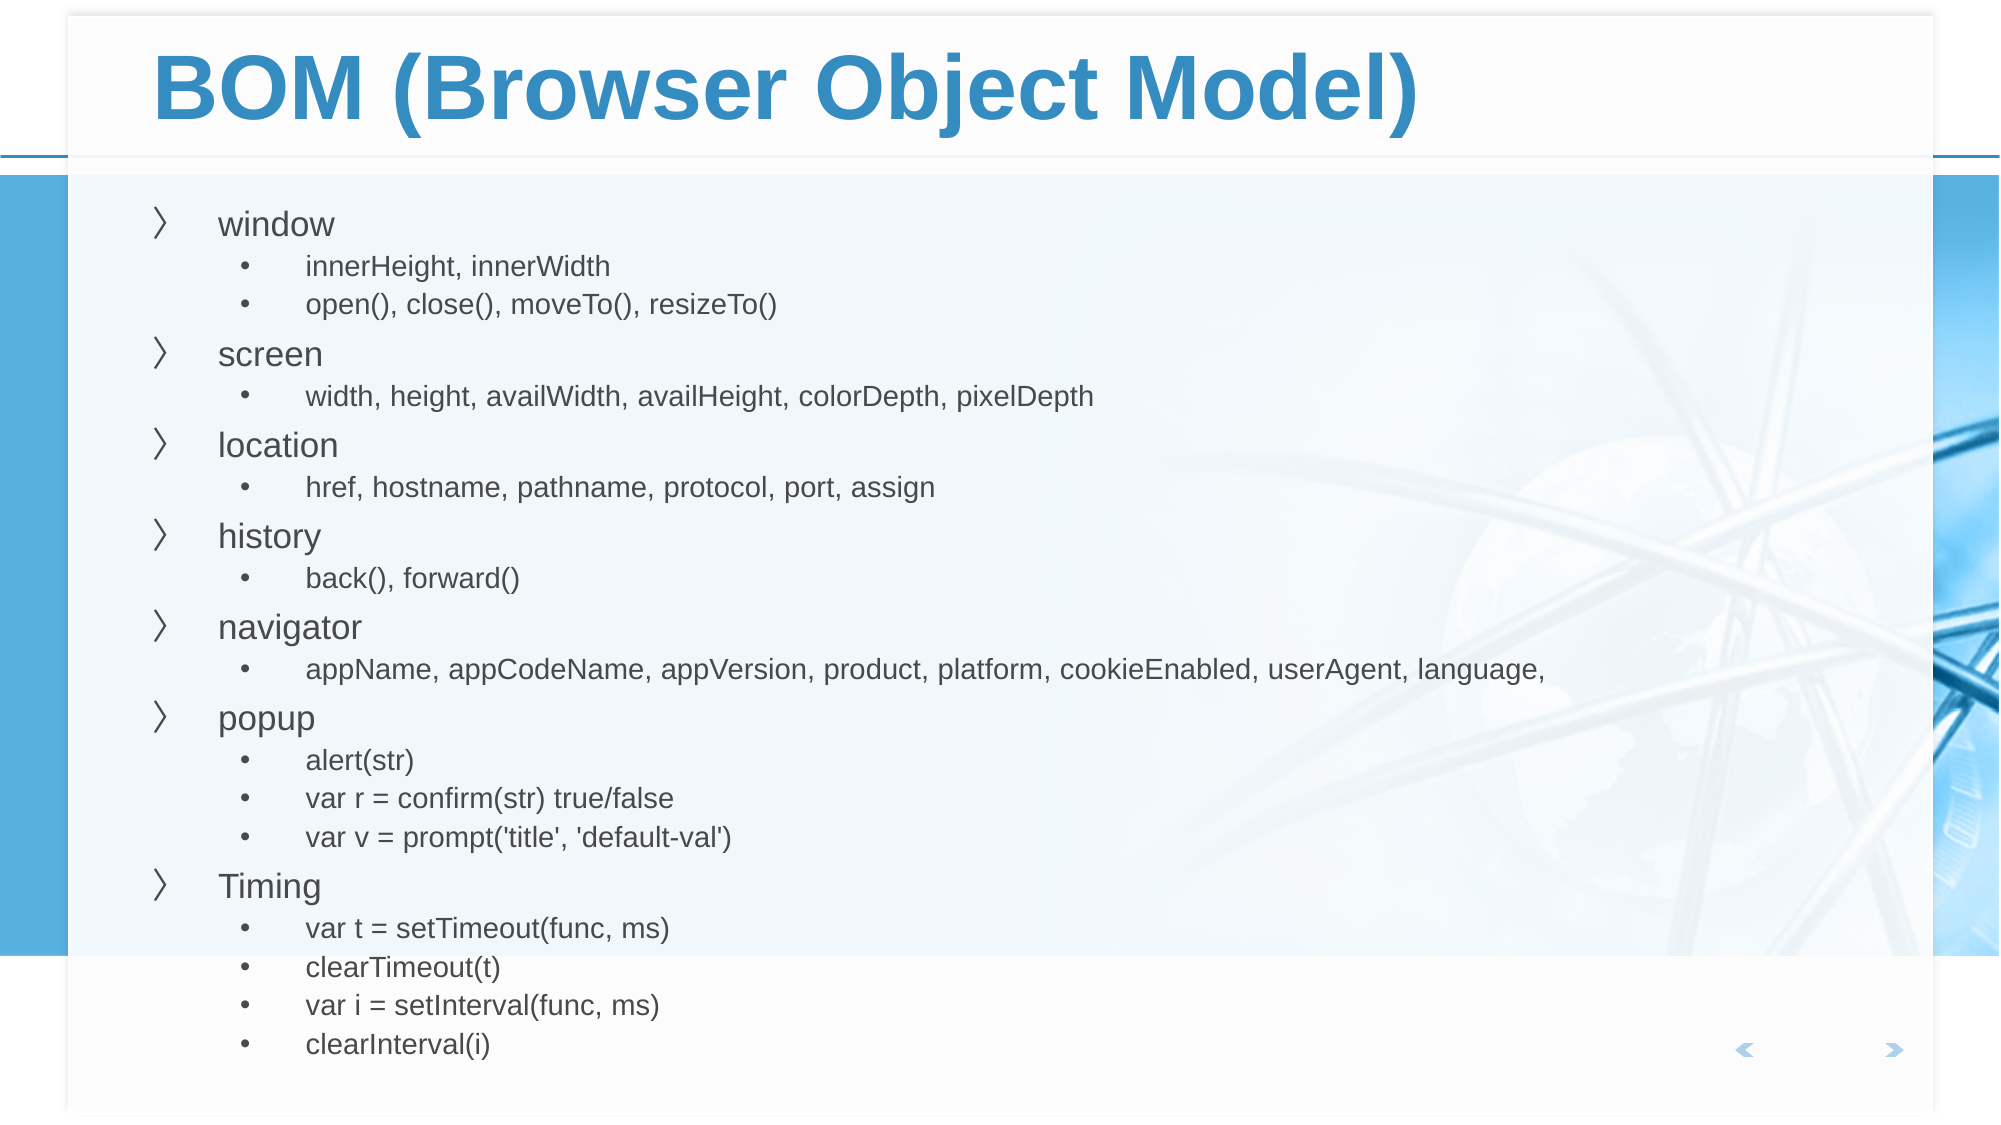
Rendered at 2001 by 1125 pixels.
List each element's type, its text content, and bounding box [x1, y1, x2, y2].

list window innerHeight, innerWidth open(), close(), moveTo(), resizeTo() screen width, height, availWidth, availHeight, colorDepth, pixelDepth location href, hostname, pathname, protocol, port, assign history back(), forward() navigator appName, appCodeName, appVersion, product, platform, cookieEnabled, userAgent, language, popup alert(str) var r = confirm(str) true/false var v = prompt('title', 'default-val') Timing var t = setTimeout(func, ms) clearTimeout(t) var i = setInterval(func, ms) clearInterval(i) [137, 198, 1863, 1077]
picture [0, 0, 2001, 1125]
title BOM (Browser Object Model) [137, 29, 1863, 150]
